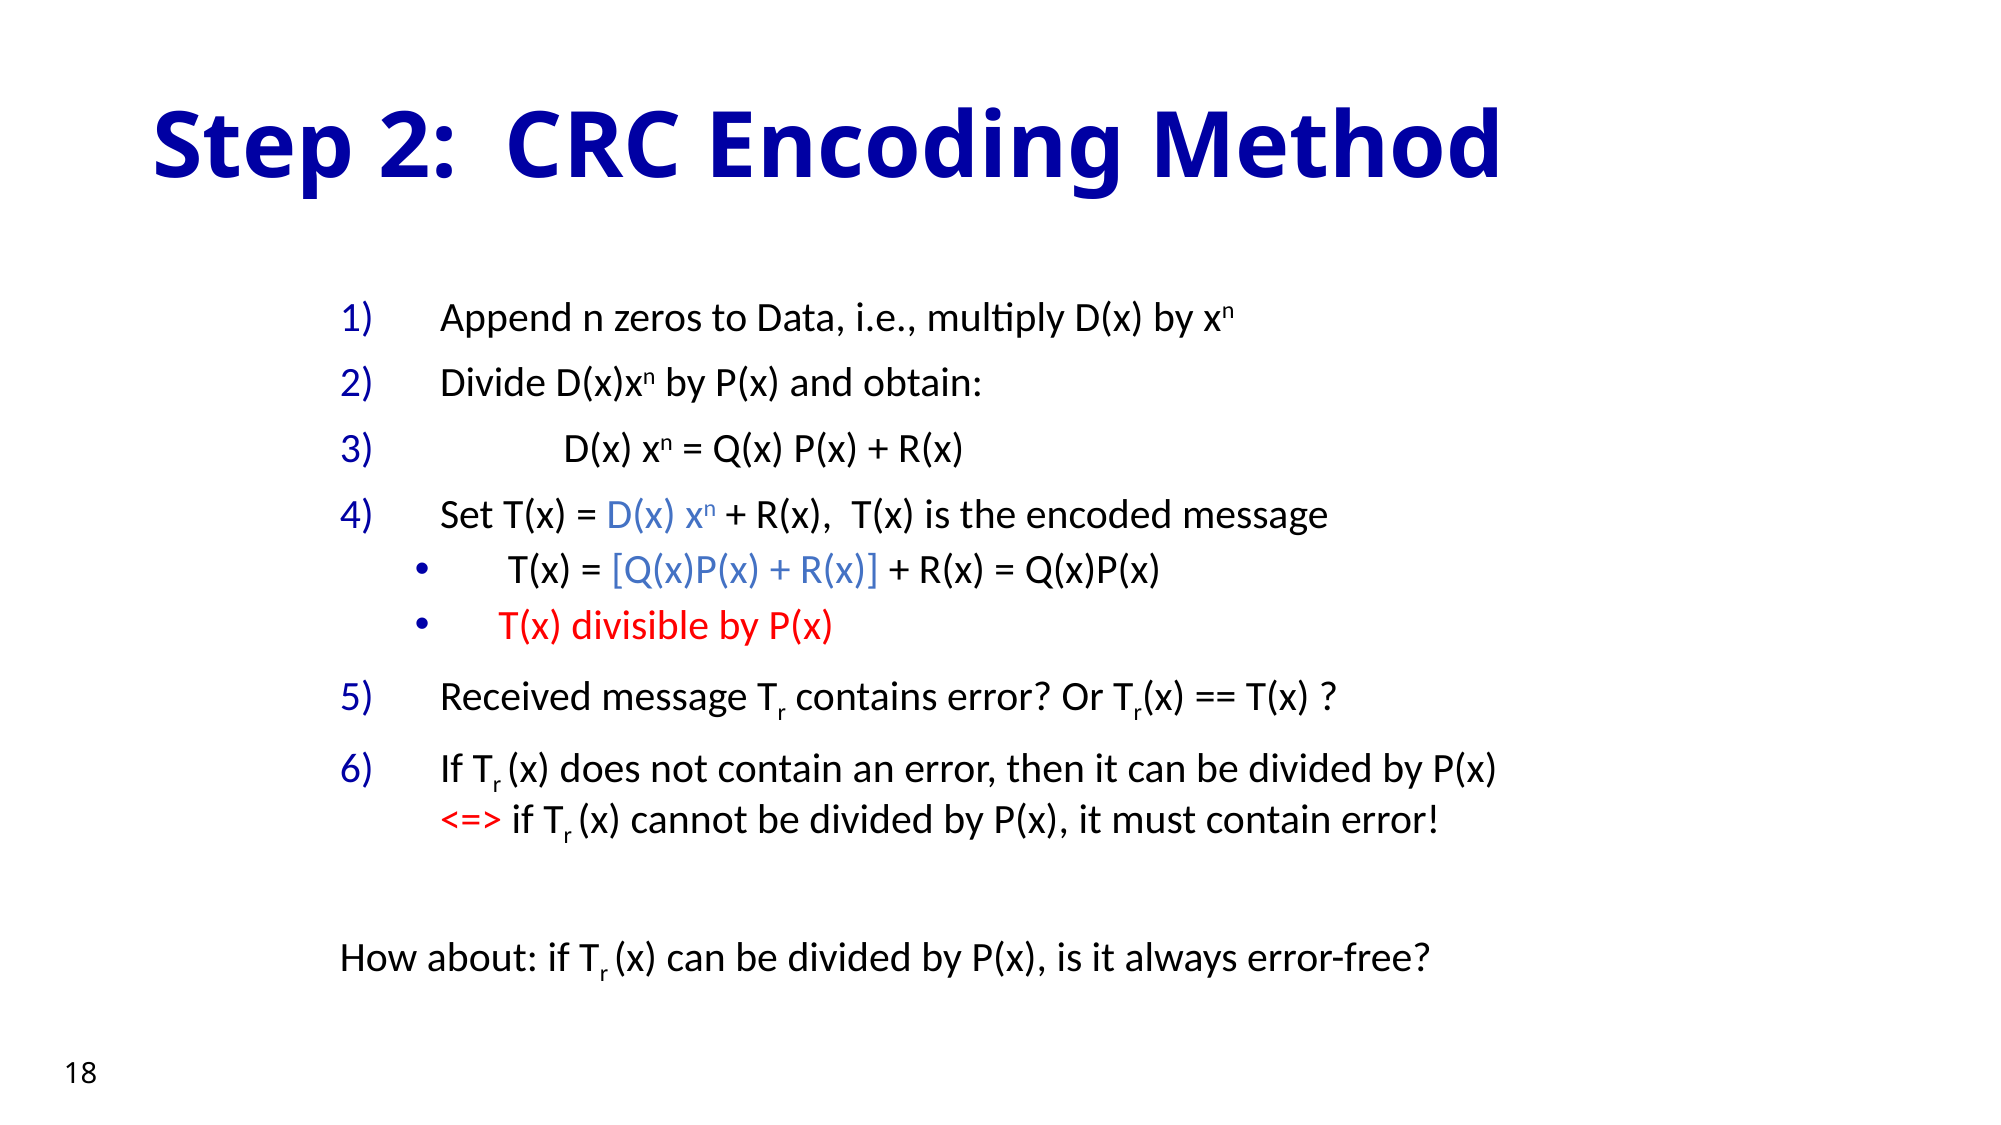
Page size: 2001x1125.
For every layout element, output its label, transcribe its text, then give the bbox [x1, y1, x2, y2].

list Append n zeros to Data, i.e., multiply D(x) by xn Divide D(x)xn by P(x) and obtain: D(x) xn = Q(x) P(x) + R(x) Set T(x) = D(x) xn + R(x), T(x) is the encoded message T(x) = [Q(x)P(x) + R(x)] + R(x) = Q(x)P(x) T(x) divisible by P(x) Received message Tr contains error? Or Tr(x) == T(x) ? If Tr (x) does not contain an error, then it can be divided by P(x) <=> if Tr (x) cannot be divided by P(x), it must contain error! How about: if Tr (x) can be divided by P(x), is it always error-free? [324, 287, 1675, 925]
title Step 2: CRC Encoding Method [137, 74, 1863, 221]
slide_number 18 [0, 1046, 113, 1125]
